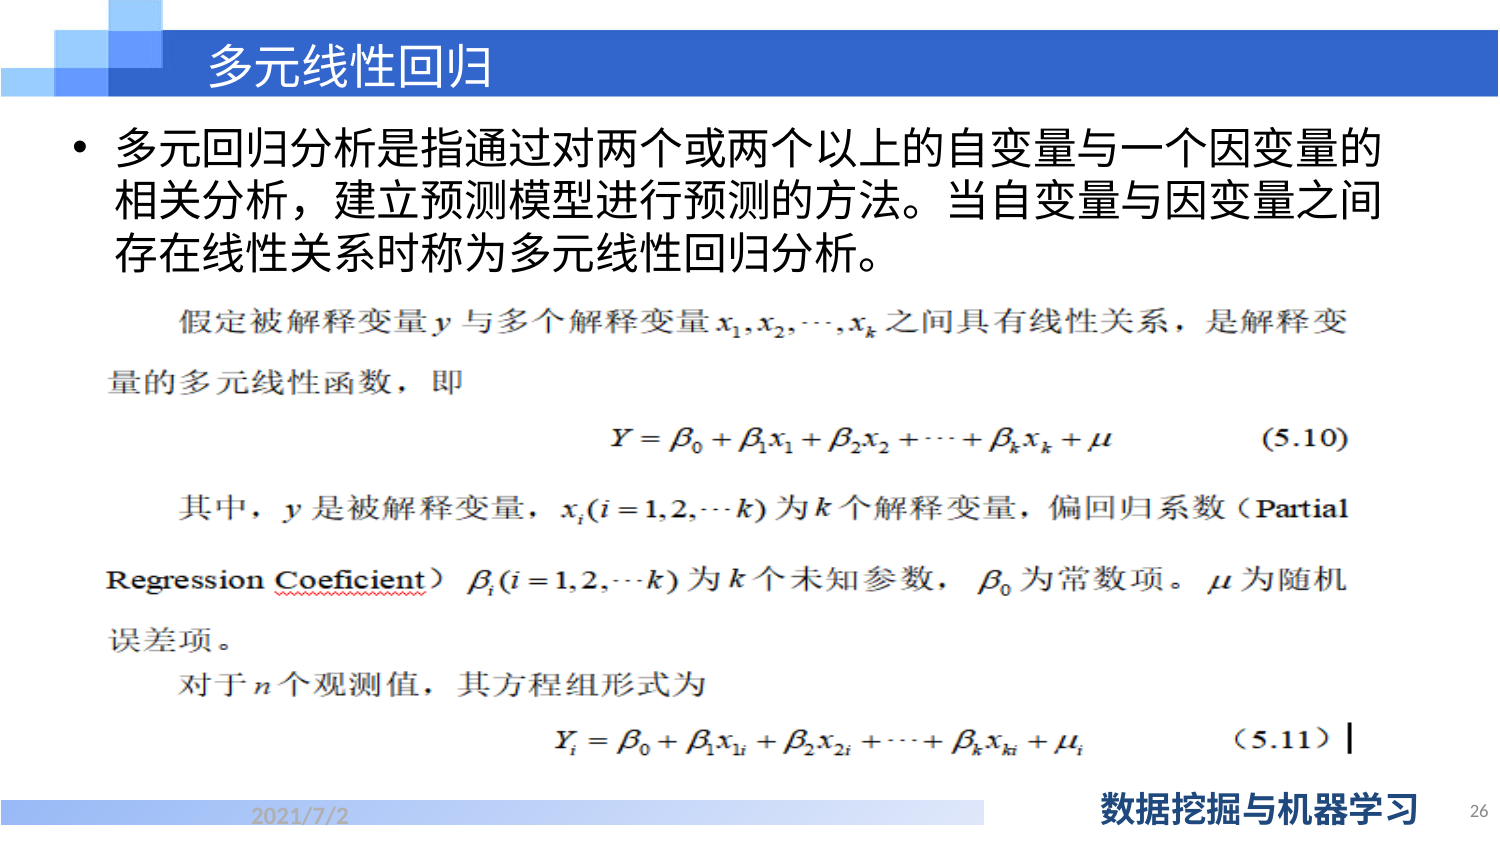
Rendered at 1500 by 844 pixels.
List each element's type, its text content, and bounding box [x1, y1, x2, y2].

list 多元回归分析是指通过对两个或两个以上的自变量与一个因变量的相关分析，建立预测模型进行预测的方法。当自变量与因变量之间存在线性关系时称为多元线性回归分析。 [61, 114, 1408, 715]
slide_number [0, 799, 361, 829]
slide_number 26 [1149, 795, 1500, 825]
title 多元线性回归 [194, 35, 1278, 97]
picture [88, 291, 1381, 775]
picture [0, 0, 1500, 97]
